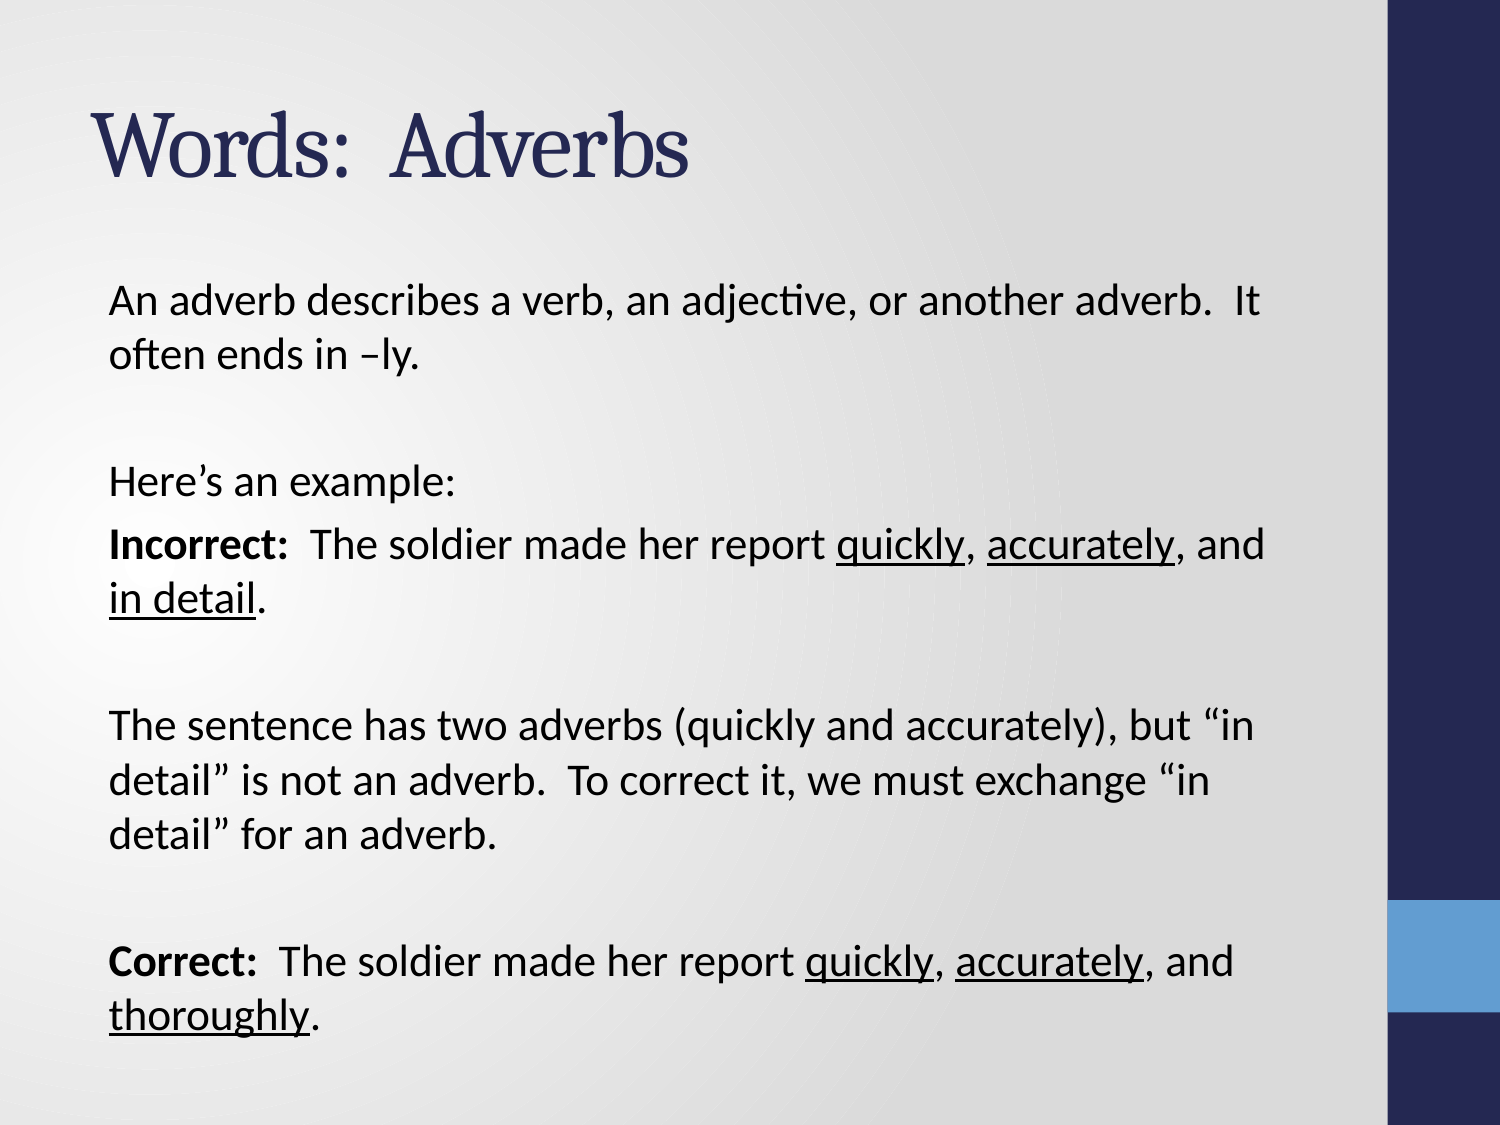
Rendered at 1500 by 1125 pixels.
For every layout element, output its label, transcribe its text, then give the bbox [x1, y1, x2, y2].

list An adverb describes a verb, an adjective, or another adverb. It often ends in –ly. Here’s an example: Incorrect: The soldier made her report quickly, accurately, and in detail. The sentence has two adverbs (quickly and accurately), but “in detail” is not an adverb. To correct it, we must exchange “in detail” for an adverb. Correct: The soldier made her report quickly, accurately, and thoroughly. [75, 262, 1325, 1050]
title Words: Adverbs [75, 45, 1325, 233]
